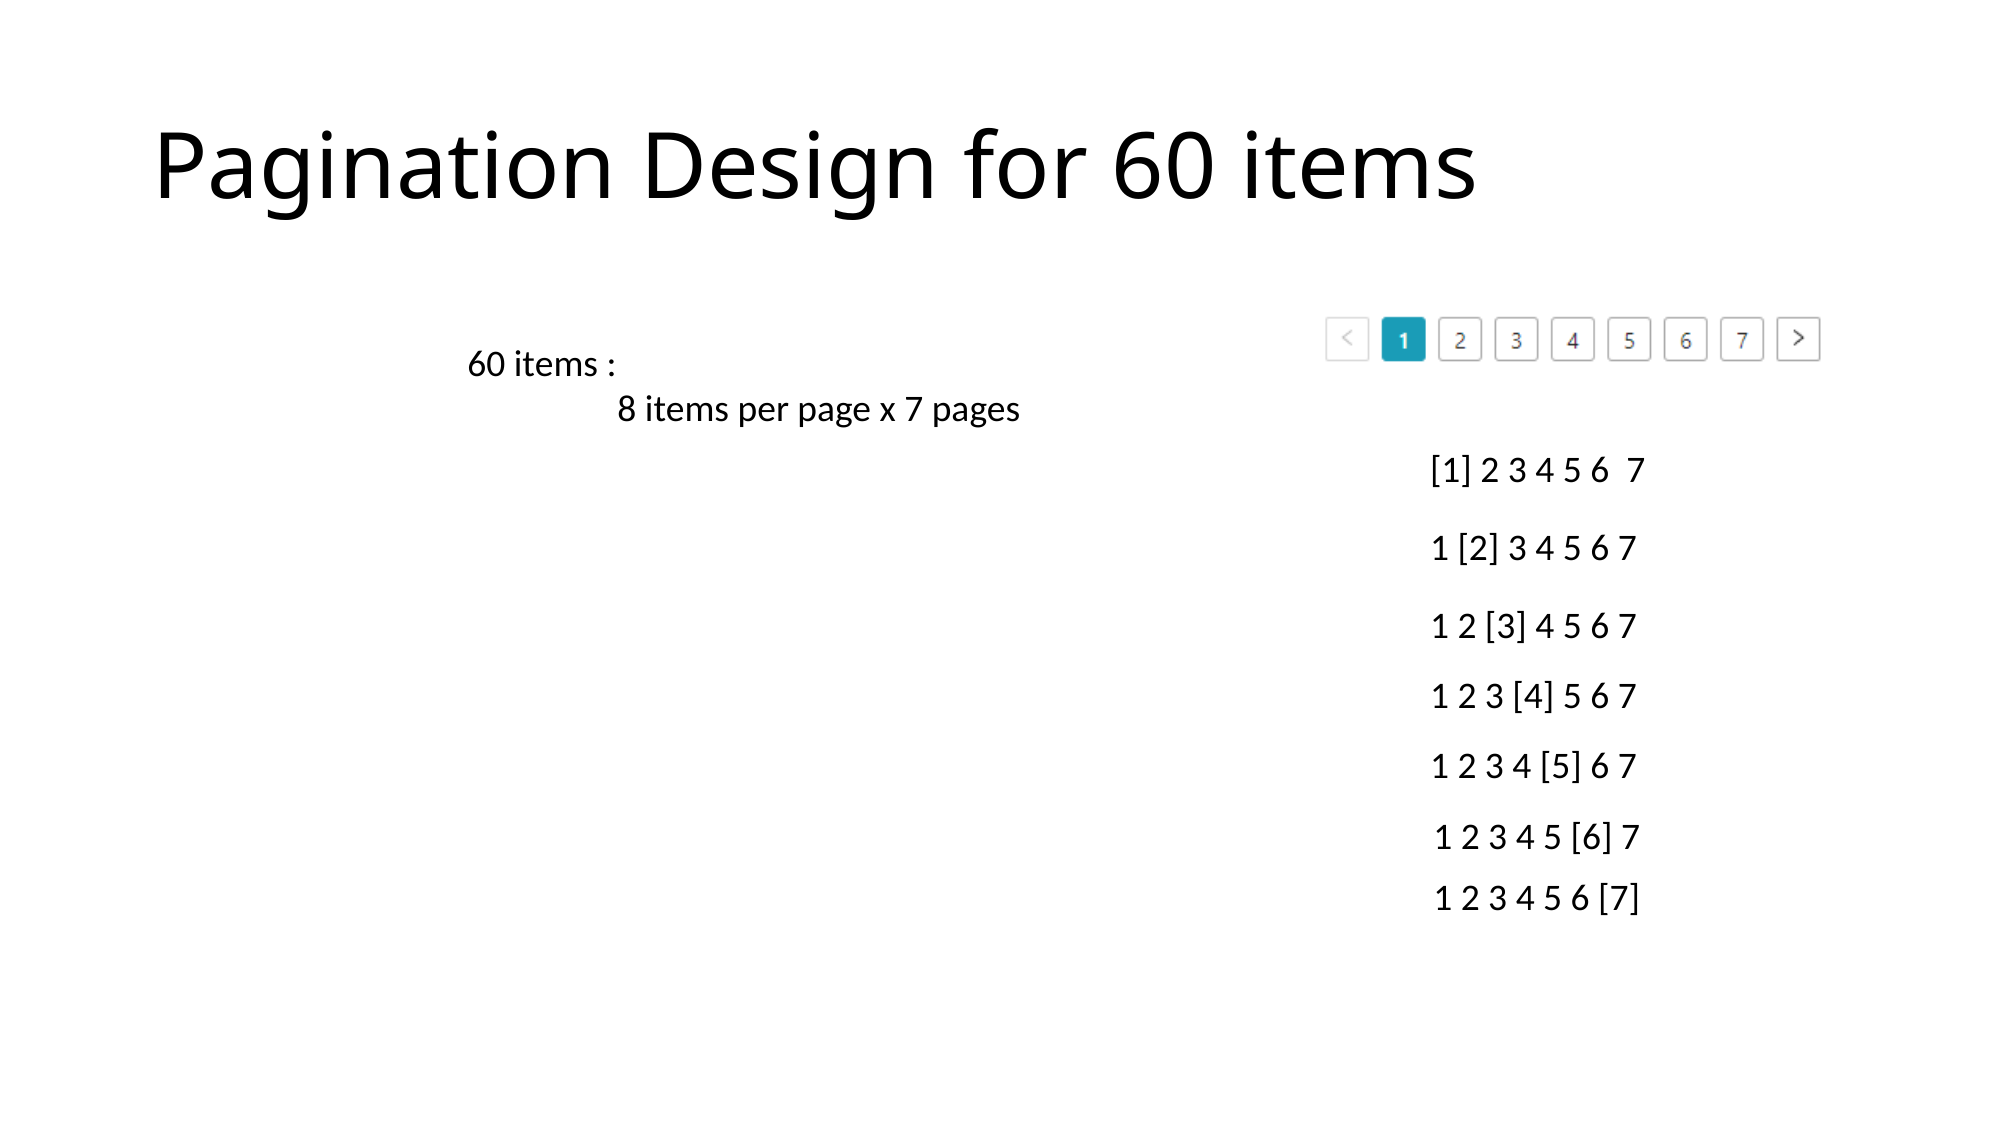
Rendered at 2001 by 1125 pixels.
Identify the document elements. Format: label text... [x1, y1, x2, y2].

text_box 1 2 3 4 5 6 [7] [1418, 865, 1656, 926]
text_box 1 2 3 4 [5] 6 7 [1415, 733, 1652, 793]
text_box 1 2 3 [4] 5 6 7 [1415, 663, 1652, 724]
title Pagination Design for 60 items [137, 59, 1863, 278]
text_box [1] 2 3 4 5 6 7 [1415, 437, 1661, 497]
text_box 1 2 [3] 4 5 6 7 [1415, 593, 1652, 654]
text_box 60 items : 8 items per page x 7 pages [452, 331, 1036, 436]
picture [1285, 292, 1863, 371]
text_box 1 2 3 4 5 [6] 7 [1418, 804, 1656, 865]
text_box 1 [2] 3 4 5 6 7 [1415, 515, 1652, 576]
